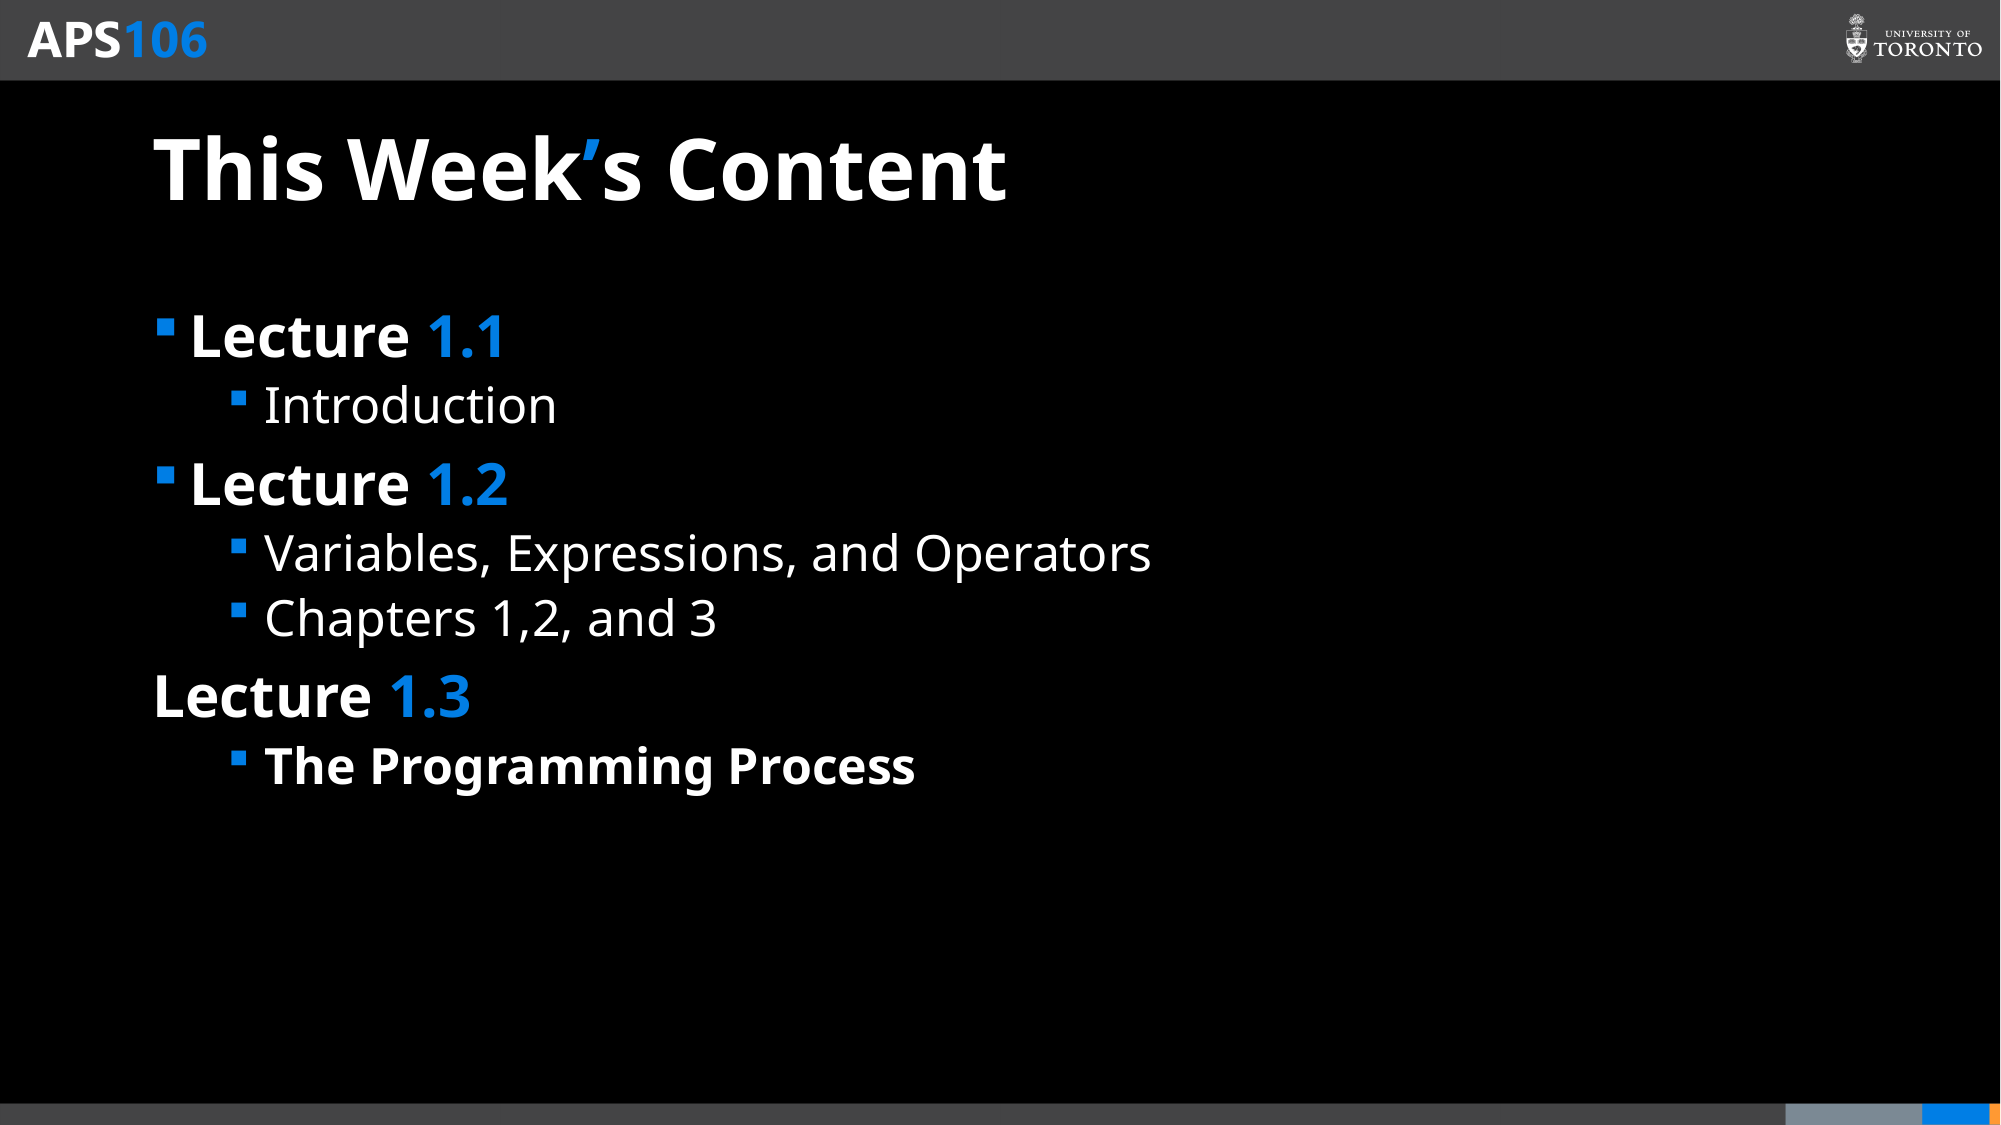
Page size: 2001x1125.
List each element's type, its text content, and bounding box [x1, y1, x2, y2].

title This Week’s Content [137, 119, 1863, 227]
list Lecture 1.1 Introduction Lecture 1.2 Variables, Expressions, and Operators Chapters 1,2, and 3 Lecture 1.3 The Programming Process [137, 299, 1863, 1093]
picture [0, 0, 2001, 1125]
